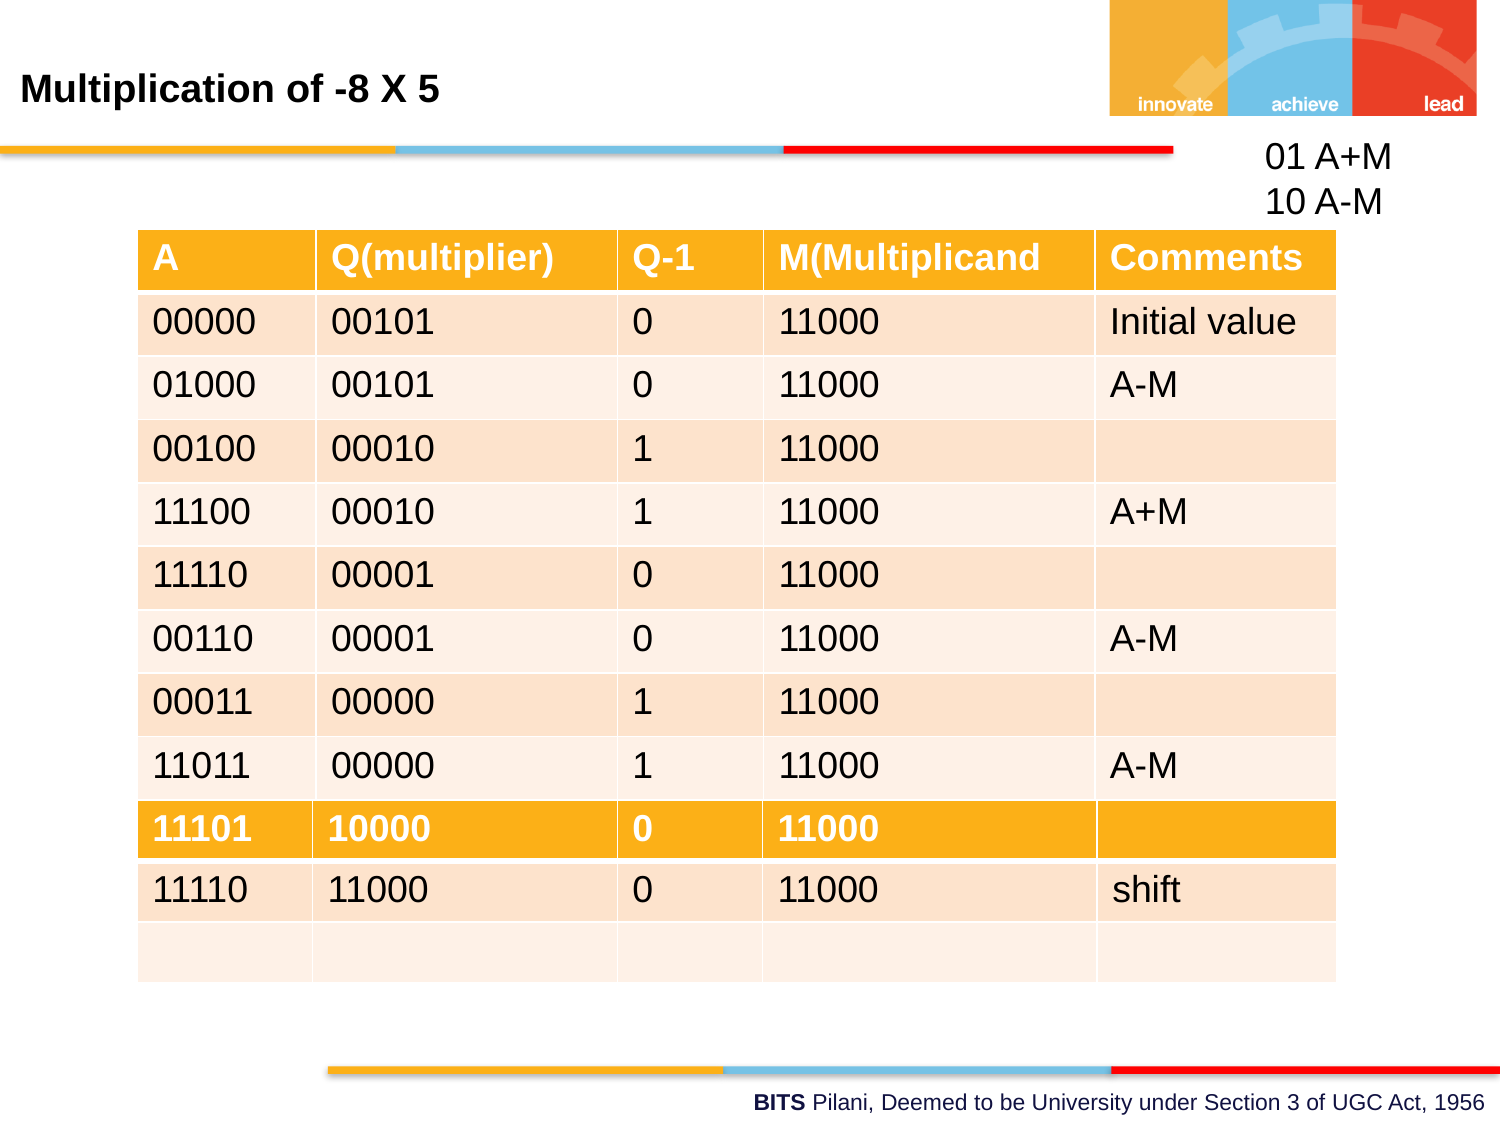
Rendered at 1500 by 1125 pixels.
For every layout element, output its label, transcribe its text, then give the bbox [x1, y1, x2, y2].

table_cell 11000 [764, 611, 1094, 672]
table_cell 11000 [764, 674, 1094, 736]
table_cell 11000 [764, 295, 1094, 355]
table_cell 0 [618, 295, 763, 355]
table_cell 0 [618, 357, 763, 419]
title Multiplication of -8 X 5 [19, 12, 1091, 111]
table_cell A-M [1096, 357, 1336, 419]
table_cell [1096, 674, 1336, 736]
table_cell 00000 [138, 295, 315, 355]
table_header Q-1 [618, 230, 763, 290]
table_cell 00000 [317, 737, 617, 799]
table_cell [1096, 547, 1336, 609]
table_cell 00101 [317, 357, 617, 419]
picture [1109, 0, 1477, 116]
table_header Comments [1096, 230, 1336, 290]
table_cell 0 [618, 864, 762, 921]
table_cell 0 [618, 611, 763, 672]
table_cell 0 [618, 547, 763, 609]
table_cell [1098, 923, 1336, 982]
table_cell 00110 [138, 611, 315, 672]
table_cell 11011 [138, 737, 315, 799]
table_cell 11000 [764, 357, 1094, 419]
table_cell 00011 [138, 674, 315, 736]
table_header Q(multiplier) [317, 230, 617, 290]
table_cell 11100 [138, 484, 315, 545]
table_cell 00100 [138, 420, 315, 482]
table_header 11000 [763, 801, 1096, 858]
table_cell 00001 [317, 611, 617, 672]
table_header M(Multiplicand [764, 230, 1094, 290]
table_cell 11000 [764, 484, 1094, 545]
text_box 01 A+M 10 A-M [1249, 124, 1413, 230]
table_cell 00101 [317, 295, 617, 355]
table_cell 1 [618, 737, 763, 799]
table_cell 00010 [317, 420, 617, 482]
table_header 10000 [313, 801, 617, 858]
table_cell A+M [1096, 484, 1336, 545]
table_cell [313, 923, 617, 982]
table_cell A-M [1096, 611, 1336, 672]
table_cell 1 [618, 420, 763, 482]
table_cell [1096, 420, 1336, 482]
table_cell [763, 923, 1096, 982]
table_cell Initial value [1096, 295, 1336, 355]
table_header [1098, 801, 1336, 858]
table_header 0 [618, 801, 762, 858]
table_cell 11110 [138, 547, 315, 609]
table_cell shift [1098, 864, 1336, 921]
table_cell [618, 923, 762, 982]
table_cell [138, 923, 312, 982]
table_cell 11000 [764, 547, 1094, 609]
table_cell 11000 [313, 864, 617, 921]
table_cell 00001 [317, 547, 617, 609]
table_header 11101 [138, 801, 312, 858]
table_cell 11000 [764, 420, 1094, 482]
table_cell A-M [1096, 737, 1336, 799]
table_cell 1 [618, 484, 763, 545]
table_cell 00000 [317, 674, 617, 736]
table_cell 11000 [763, 864, 1096, 921]
table_cell 1 [618, 674, 763, 736]
table_cell 00010 [317, 484, 617, 545]
table_header A [138, 230, 315, 290]
table_cell 01000 [138, 357, 315, 419]
table_cell 11110 [138, 864, 312, 921]
table_cell 11000 [764, 737, 1094, 799]
